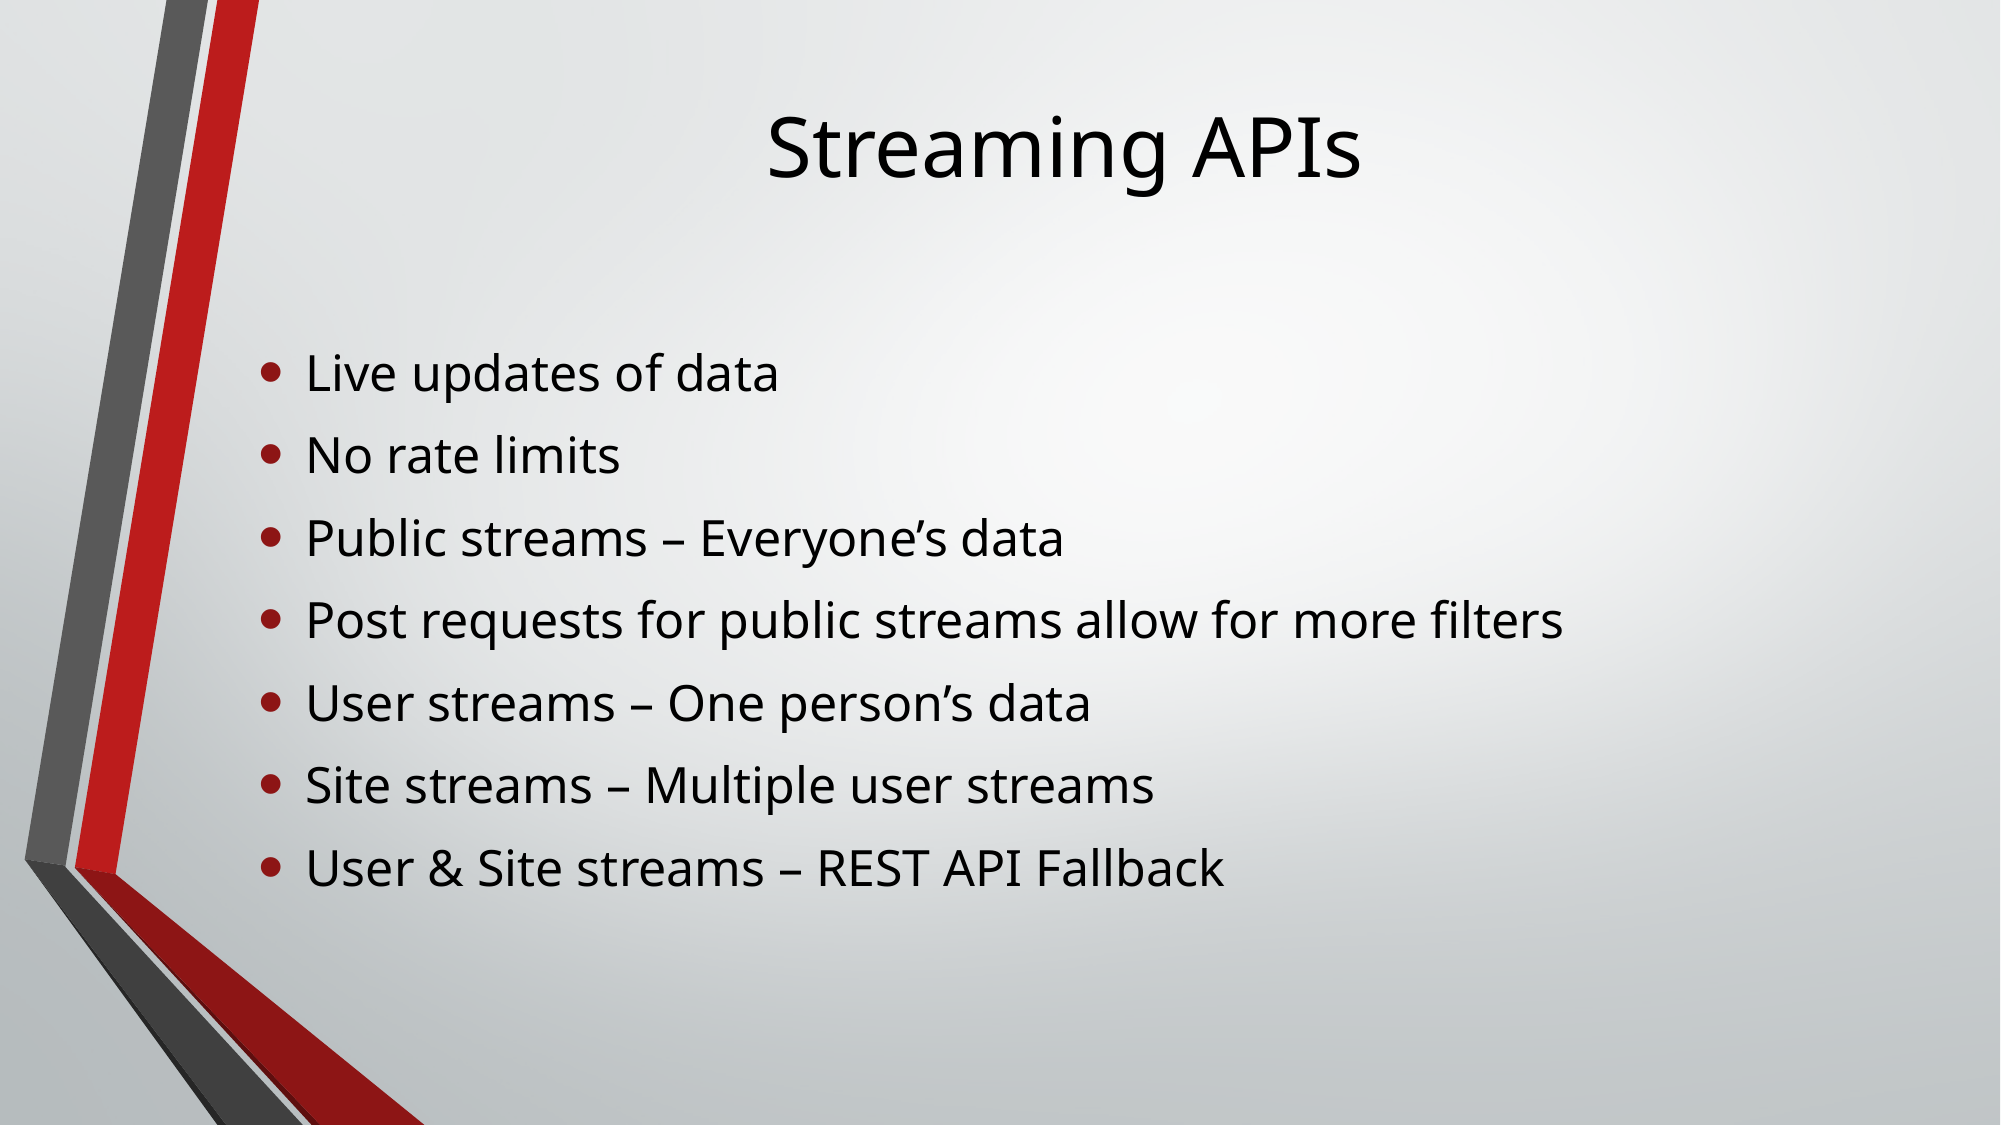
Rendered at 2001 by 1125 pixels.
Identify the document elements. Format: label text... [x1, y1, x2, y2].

list Live updates of data No rate limits Public streams – Everyone’s data Post requests for public streams allow for more filters User streams – One person’s data Site streams – Multiple user streams User & Site streams – REST API Fallback [243, 287, 1887, 950]
title Streaming APIs [243, 0, 1887, 287]
